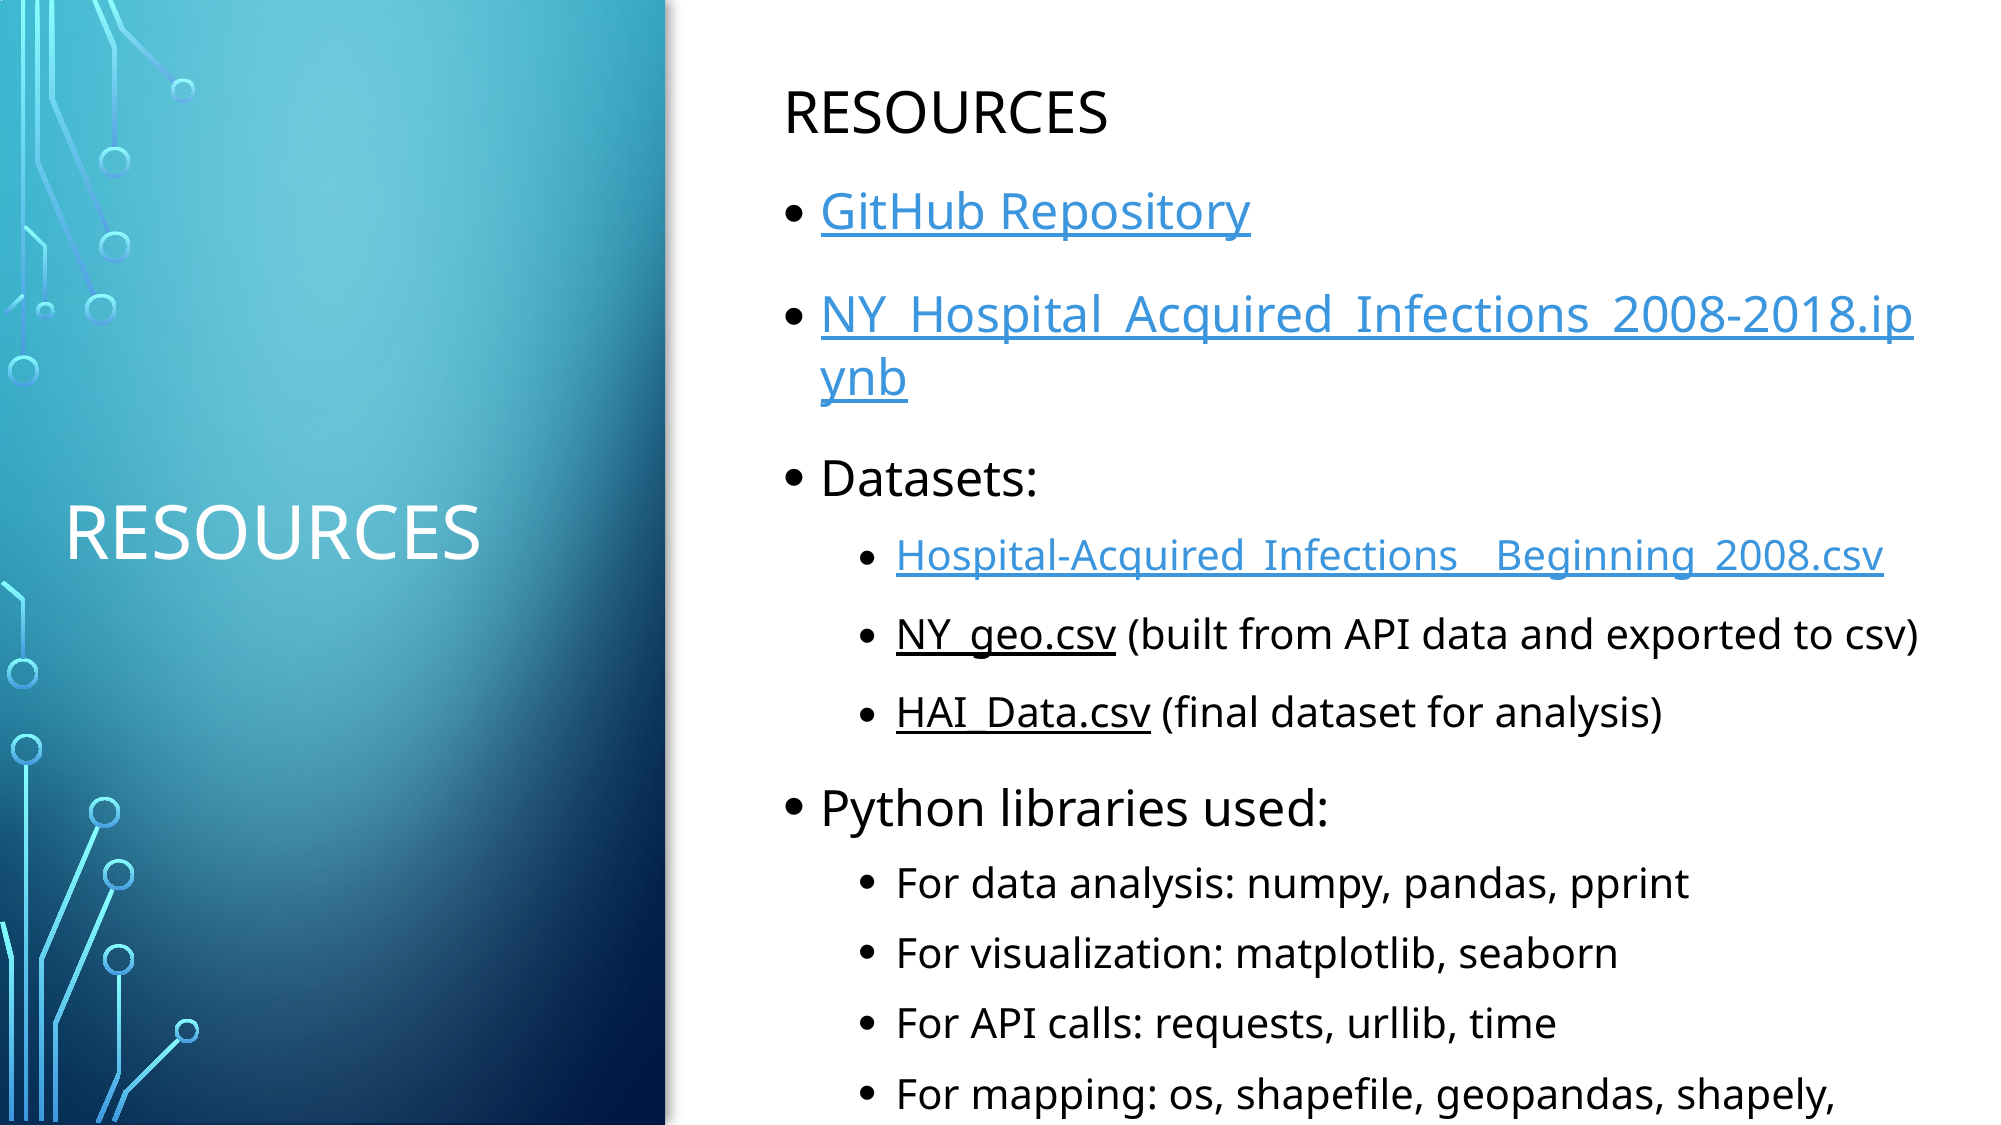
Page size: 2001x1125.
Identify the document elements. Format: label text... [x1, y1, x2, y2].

picture [0, 0, 667, 1125]
text_box [678, 0, 2000, 1125]
list RESOURCES GitHub Repository NY_Hospital_Acquired_Infections_2008-2018.ipynb Datasets: Hospital-Acquired_Infections__Beginning_2008.csv NY_geo.csv (built from API data and exported to csv) HAI_Data.csv (final dataset for analysis) Python libraries used: For data analysis: numpy, pandas, pprint For visualization: matplotlib, seaborn For API calls: requests, urllib, time For mapping: os, shapefile, geopandas, shapely, citipy For shapefiles: us [768, 53, 1952, 165]
